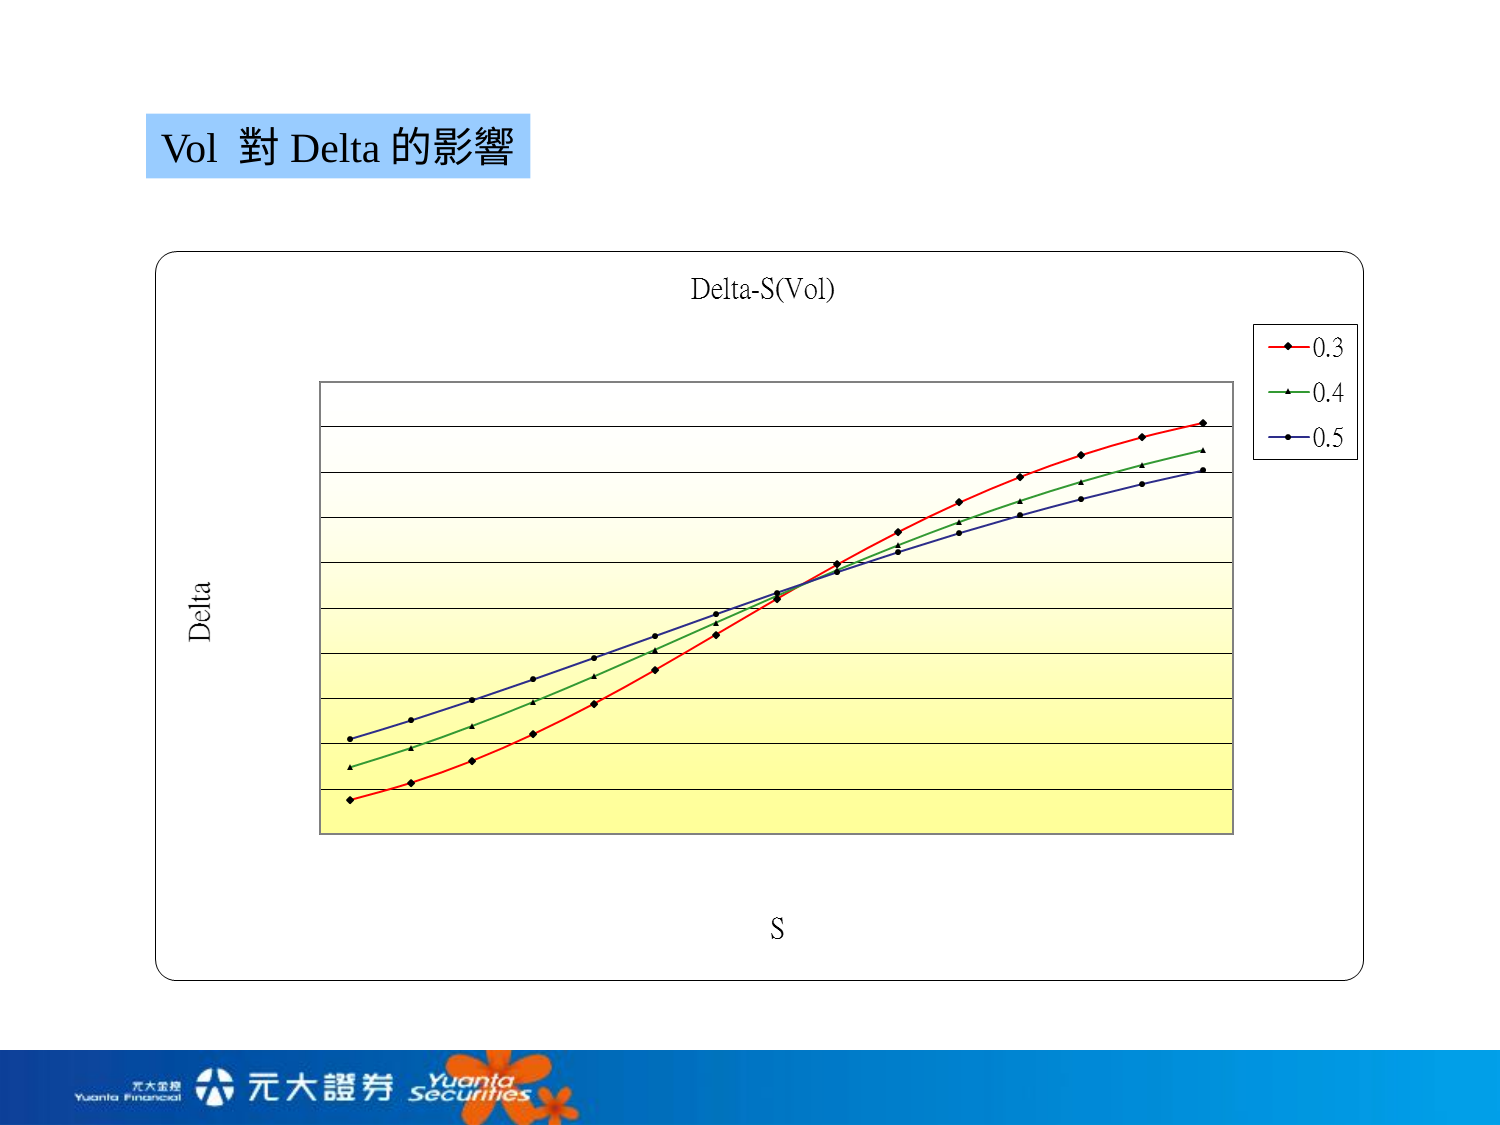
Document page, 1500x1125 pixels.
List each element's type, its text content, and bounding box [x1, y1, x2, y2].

picture [0, 1050, 1169, 1125]
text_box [147, 243, 1372, 990]
text_box Vol 對Delta的影響 [146, 113, 531, 179]
